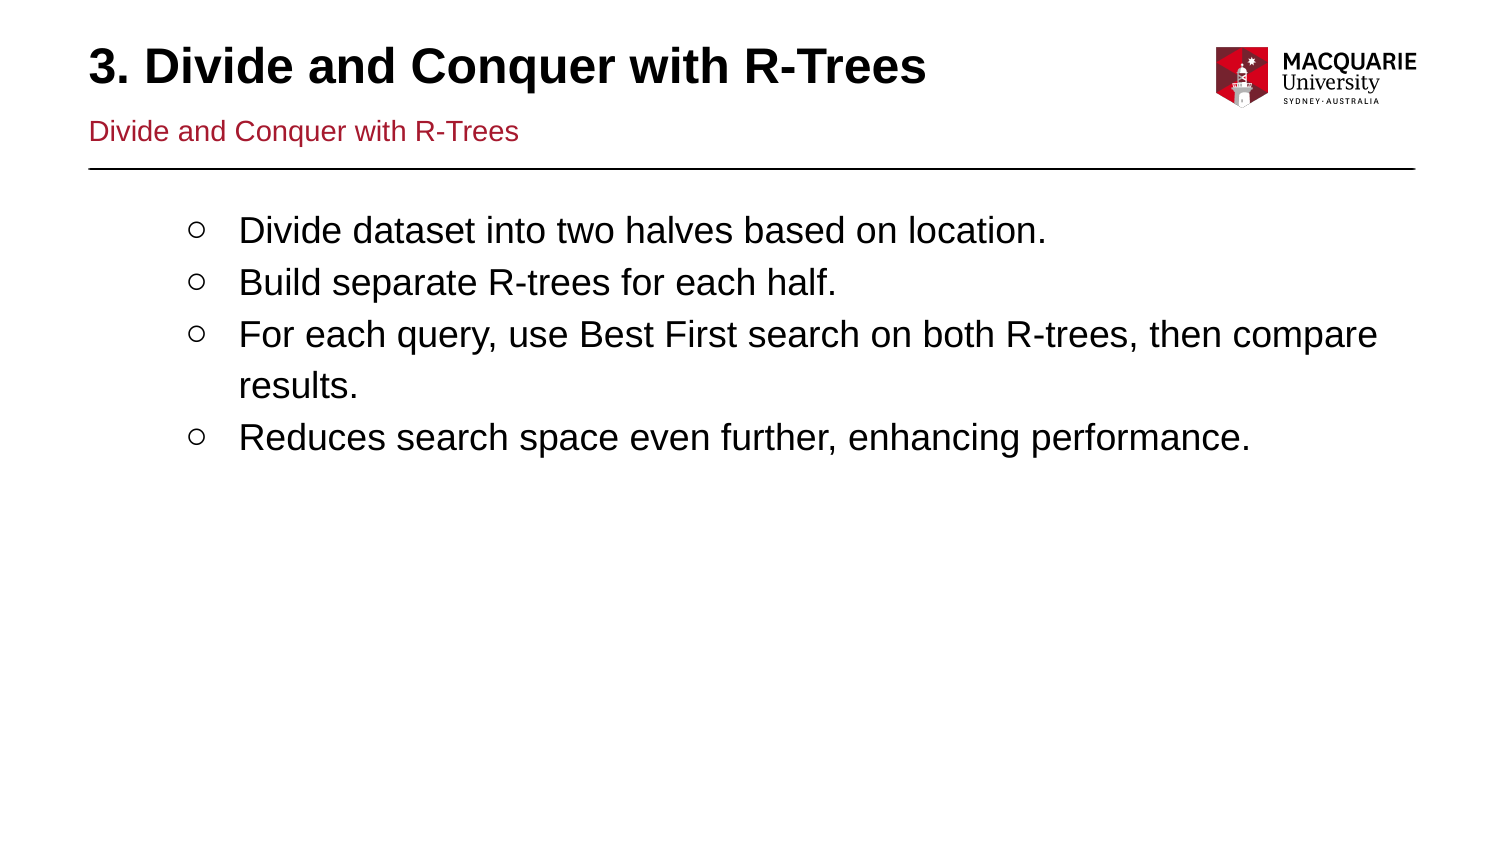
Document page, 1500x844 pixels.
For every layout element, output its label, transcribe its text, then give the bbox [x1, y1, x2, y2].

list Divide dataset into two halves based on location. Build separate R-trees for each half. For each query, use Best First search on both R-trees, then compare results. Reduces search space even further, enhancing performance. [88, 199, 1415, 756]
list Divide and Conquer with R-Trees [88, 111, 1140, 160]
title 3. Divide and Conquer with R-Trees [88, 33, 1130, 111]
picture [1190, 26, 1441, 126]
